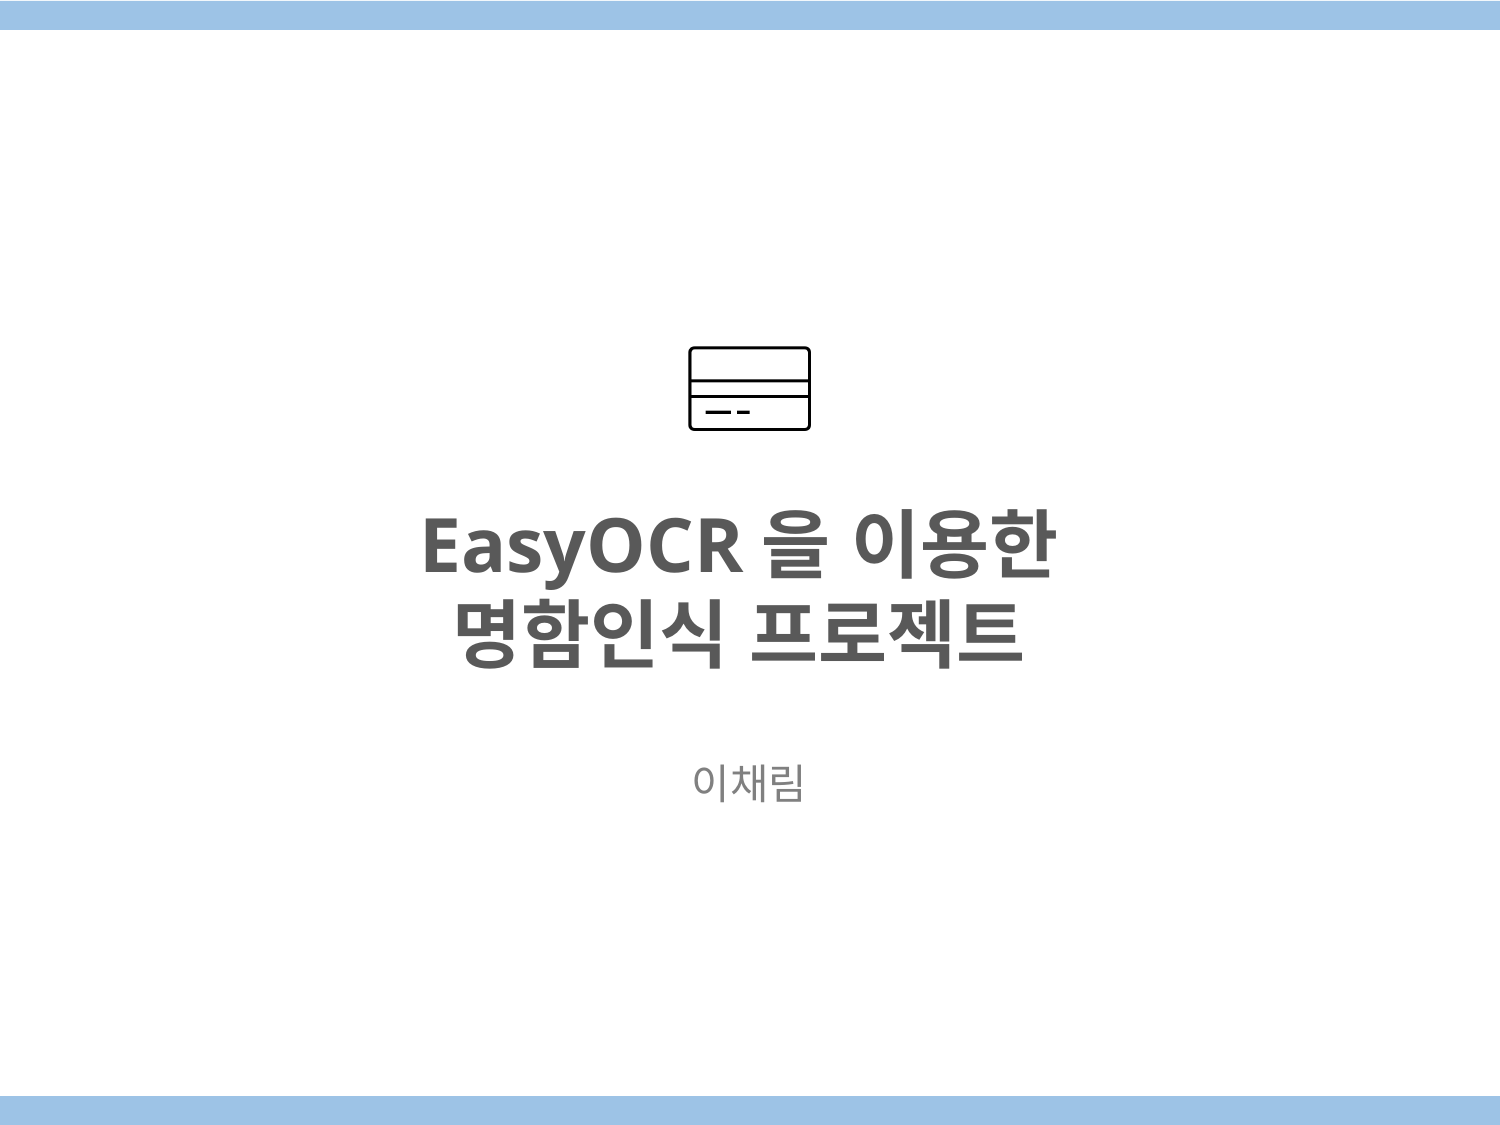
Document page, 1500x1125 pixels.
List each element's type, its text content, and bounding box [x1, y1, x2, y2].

picture [674, 313, 825, 464]
text_box EasyOCR을 이용한 명함인식 프로젝트 [256, 489, 1244, 685]
text_box [0, 0, 1500, 31]
text_box [0, 1095, 1500, 1125]
text_box 이채림 [319, 750, 1180, 816]
